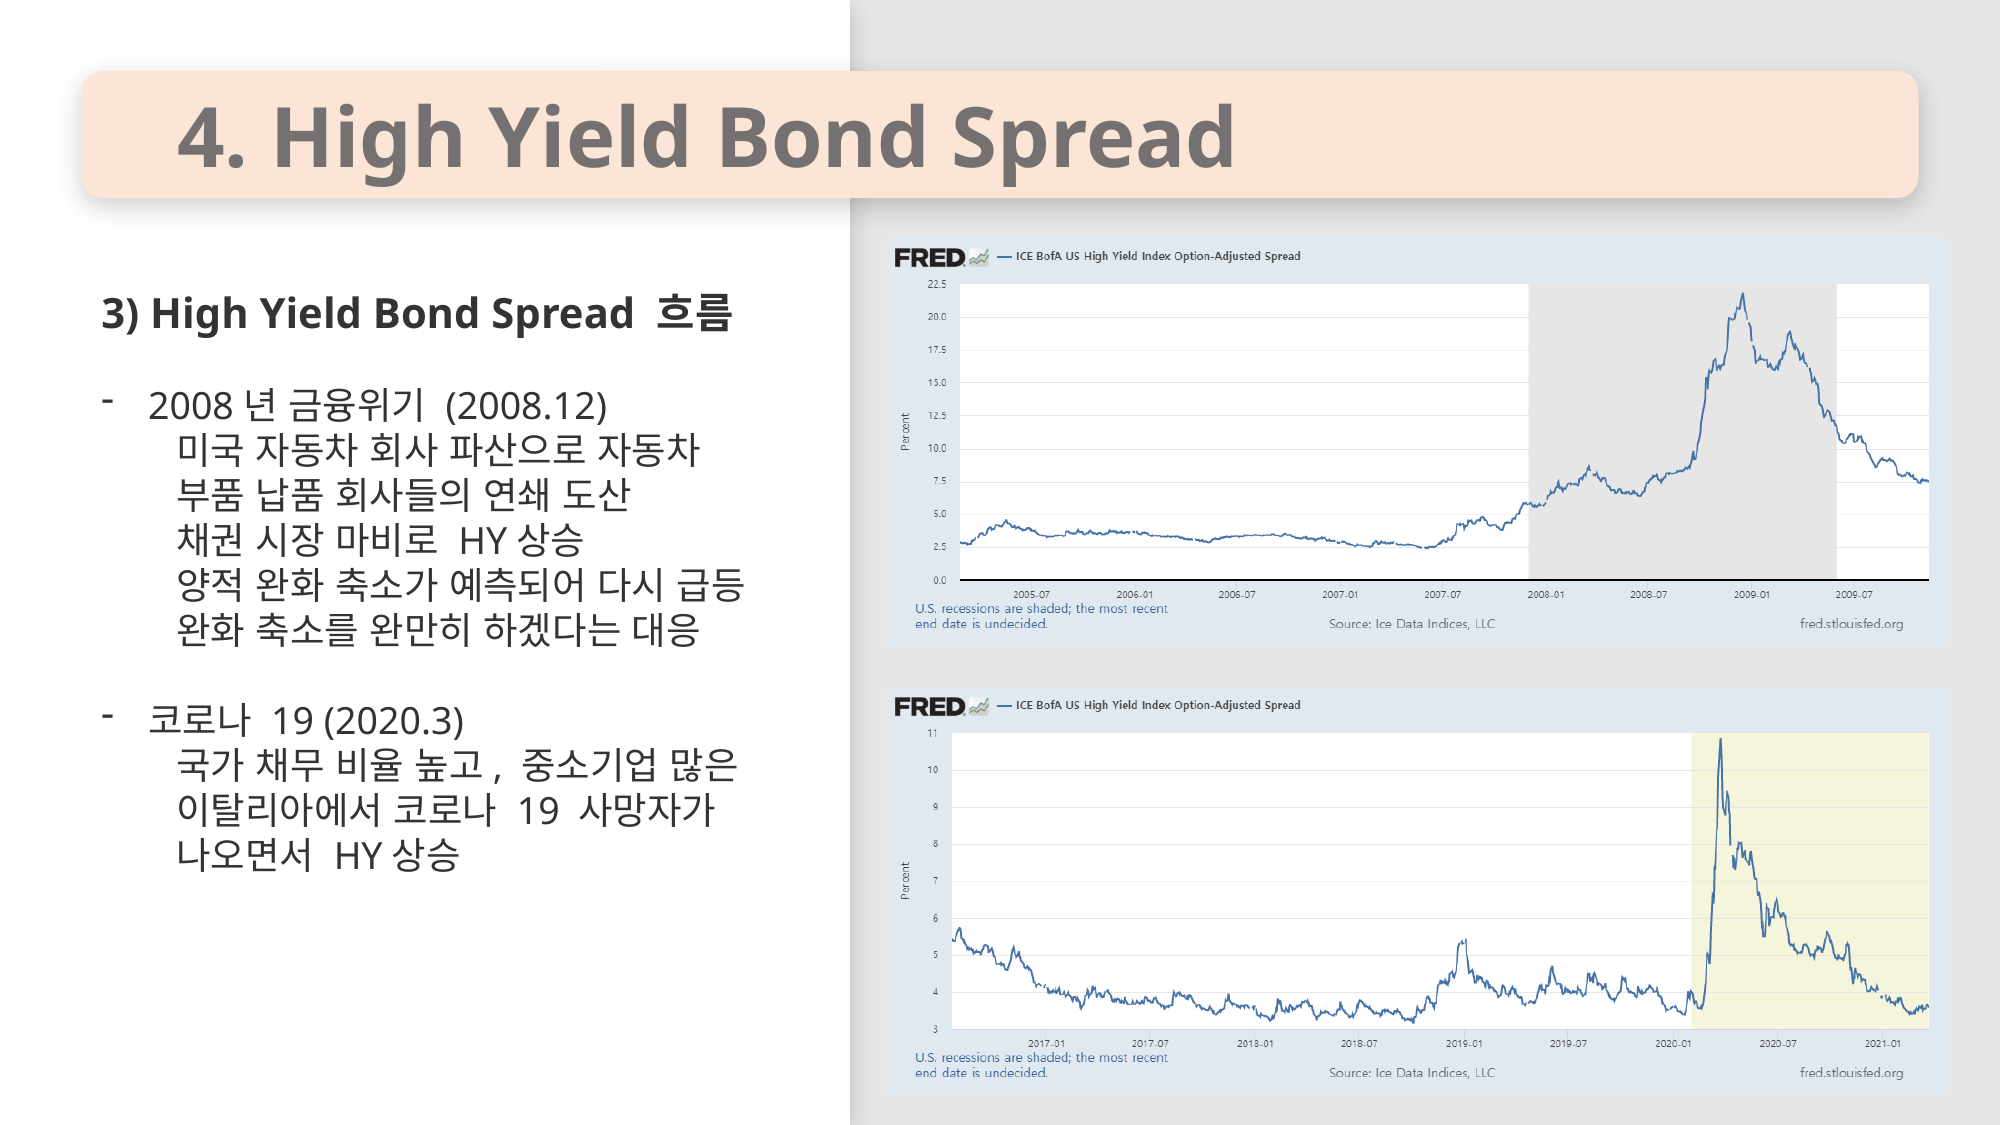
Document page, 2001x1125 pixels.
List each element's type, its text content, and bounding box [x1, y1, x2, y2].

text_box 4. High Yield Bond Spread [80, 69, 1920, 200]
picture [885, 238, 1947, 648]
text_box [0, 0, 851, 1125]
text_box 3) High Yield Bond Spread 흐름 2008년 금융위기 (2008.12) 미국 자동차 회사 파산으로 자동차 부품 납품 회사들의 연쇄 도산 채권 시장 마비로 HY상승 양적 완화 축소가 예측되어 다시 급등 완화 축소를 완만히 하겠다는 대응 코로나 19 (2020.3) 국가 채무 비율 높고, 중소기업 많은 이탈리아에서 코로나 19 사망자가 나오면서 HY상승 [86, 279, 825, 884]
picture [885, 687, 1947, 1097]
